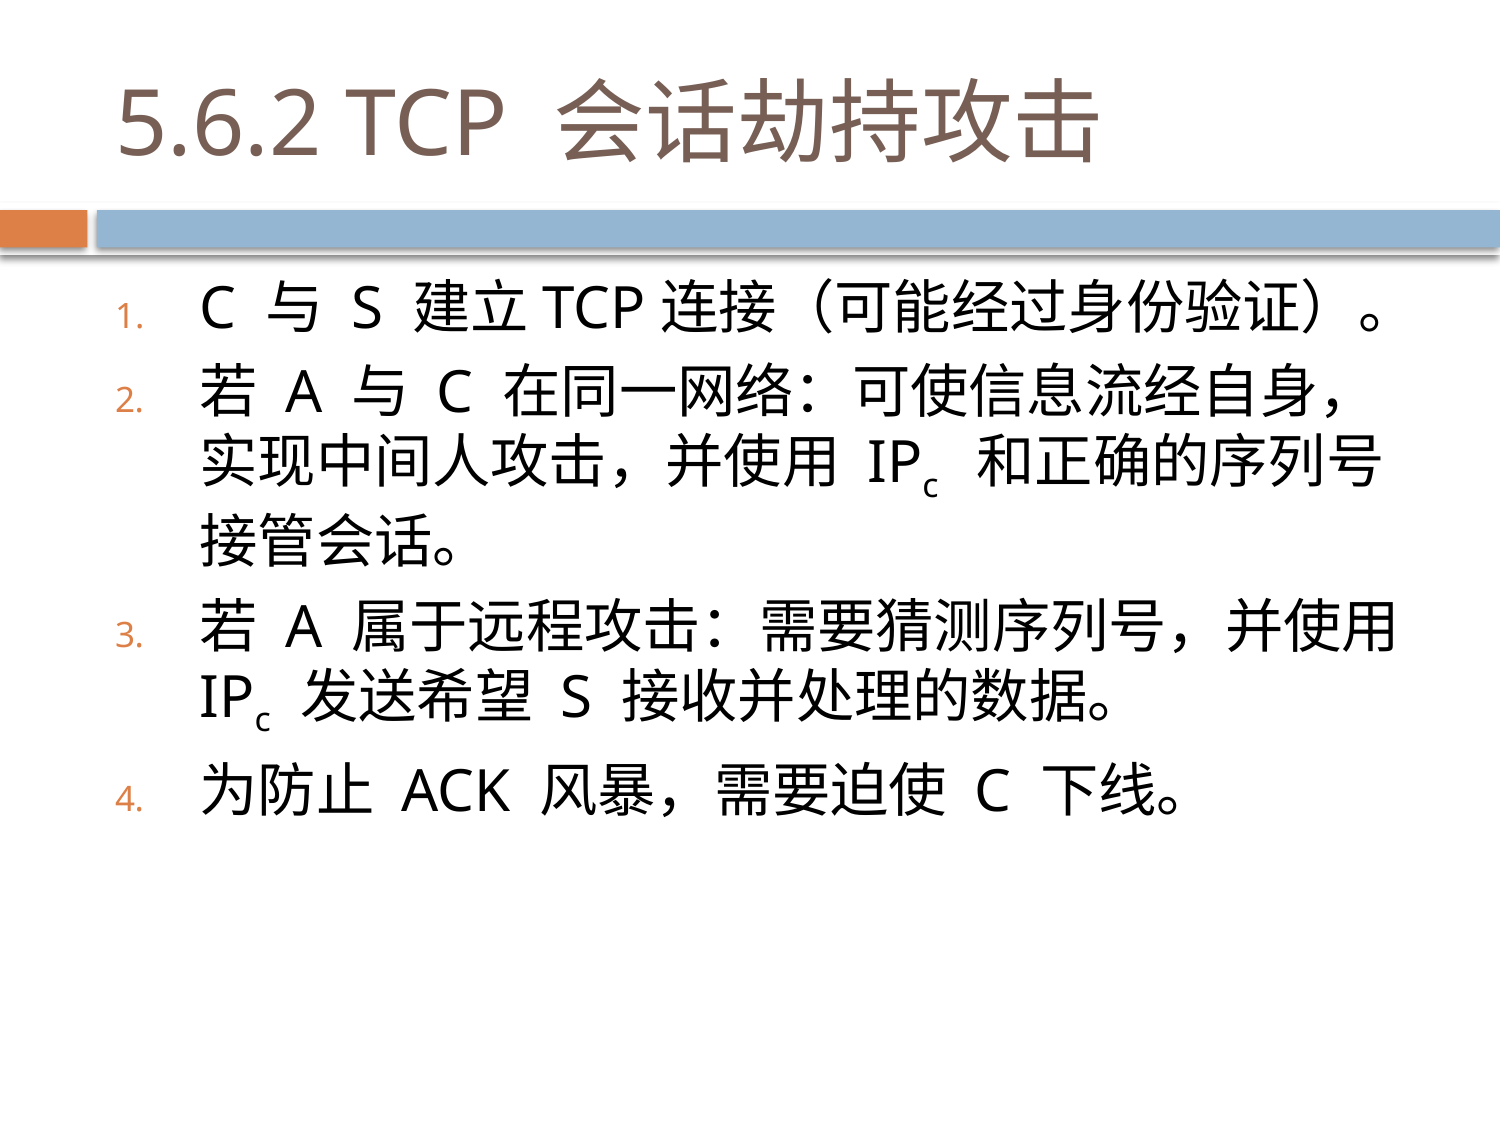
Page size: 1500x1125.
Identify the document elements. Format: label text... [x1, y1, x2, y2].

title 5.6.2 TCP 会话劫持攻击 [100, 37, 1438, 200]
list C 与 S 建立TCP连接（可能经过身份验证）。 若 A 与 C 在同一网络：可使信息流经自身，实现中间人攻击，并使用 IPc 和正确的序列号接管会话。 若 A 属于远程攻击：需要猜测序列号，并使用 IPc 发送希望 S 接收并处理的数据。 为防止 ACK 风暴，需要迫使 C 下线。 [100, 262, 1438, 1000]
